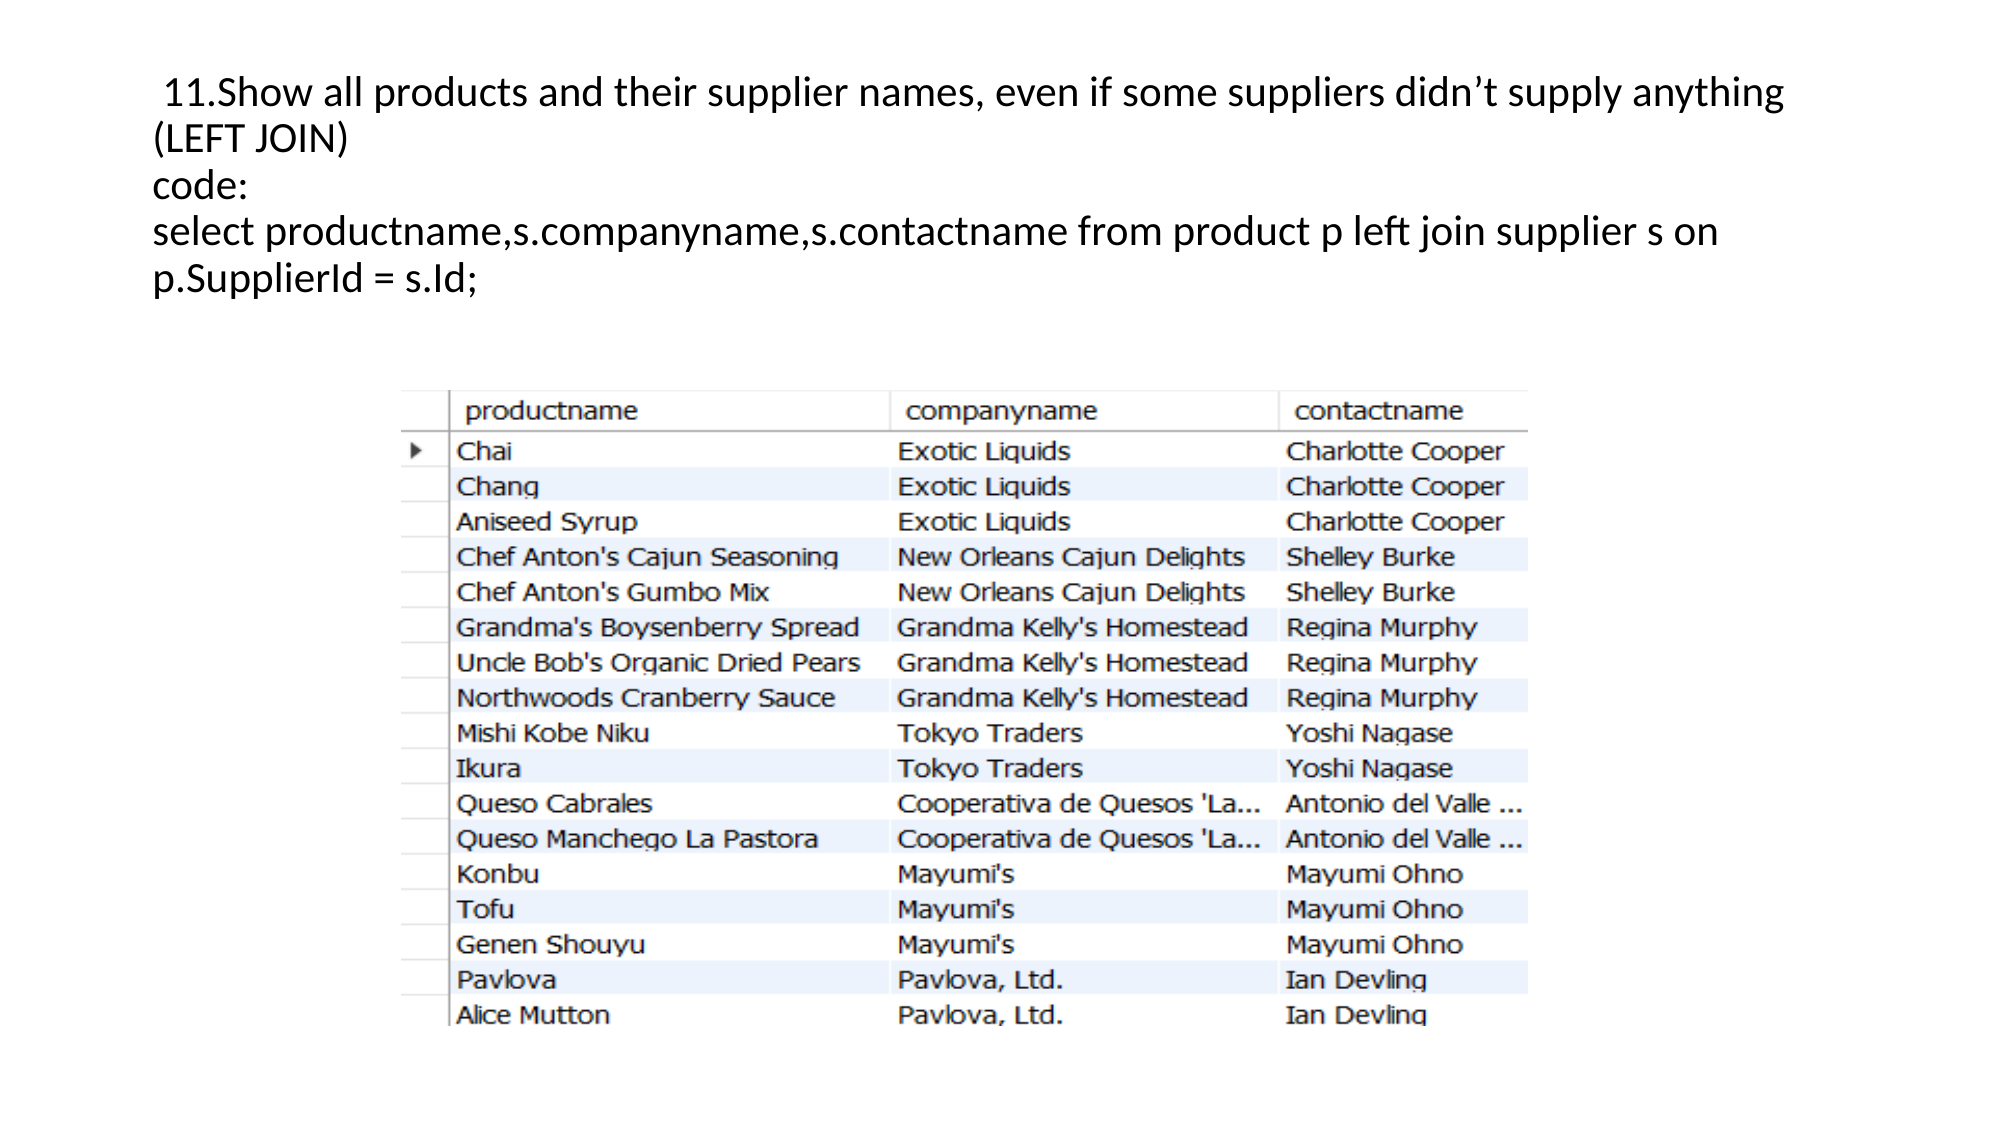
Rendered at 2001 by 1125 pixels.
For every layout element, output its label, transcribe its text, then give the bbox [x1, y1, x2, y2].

title 11.Show all products and their supplier names, even if some suppliers didn’t supply anything (LEFT JOIN) code: select productname,s.companyname,s.contactname from product p left join supplier s on p.SupplierId = s.Id; [137, 59, 1863, 311]
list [401, 390, 1528, 1026]
